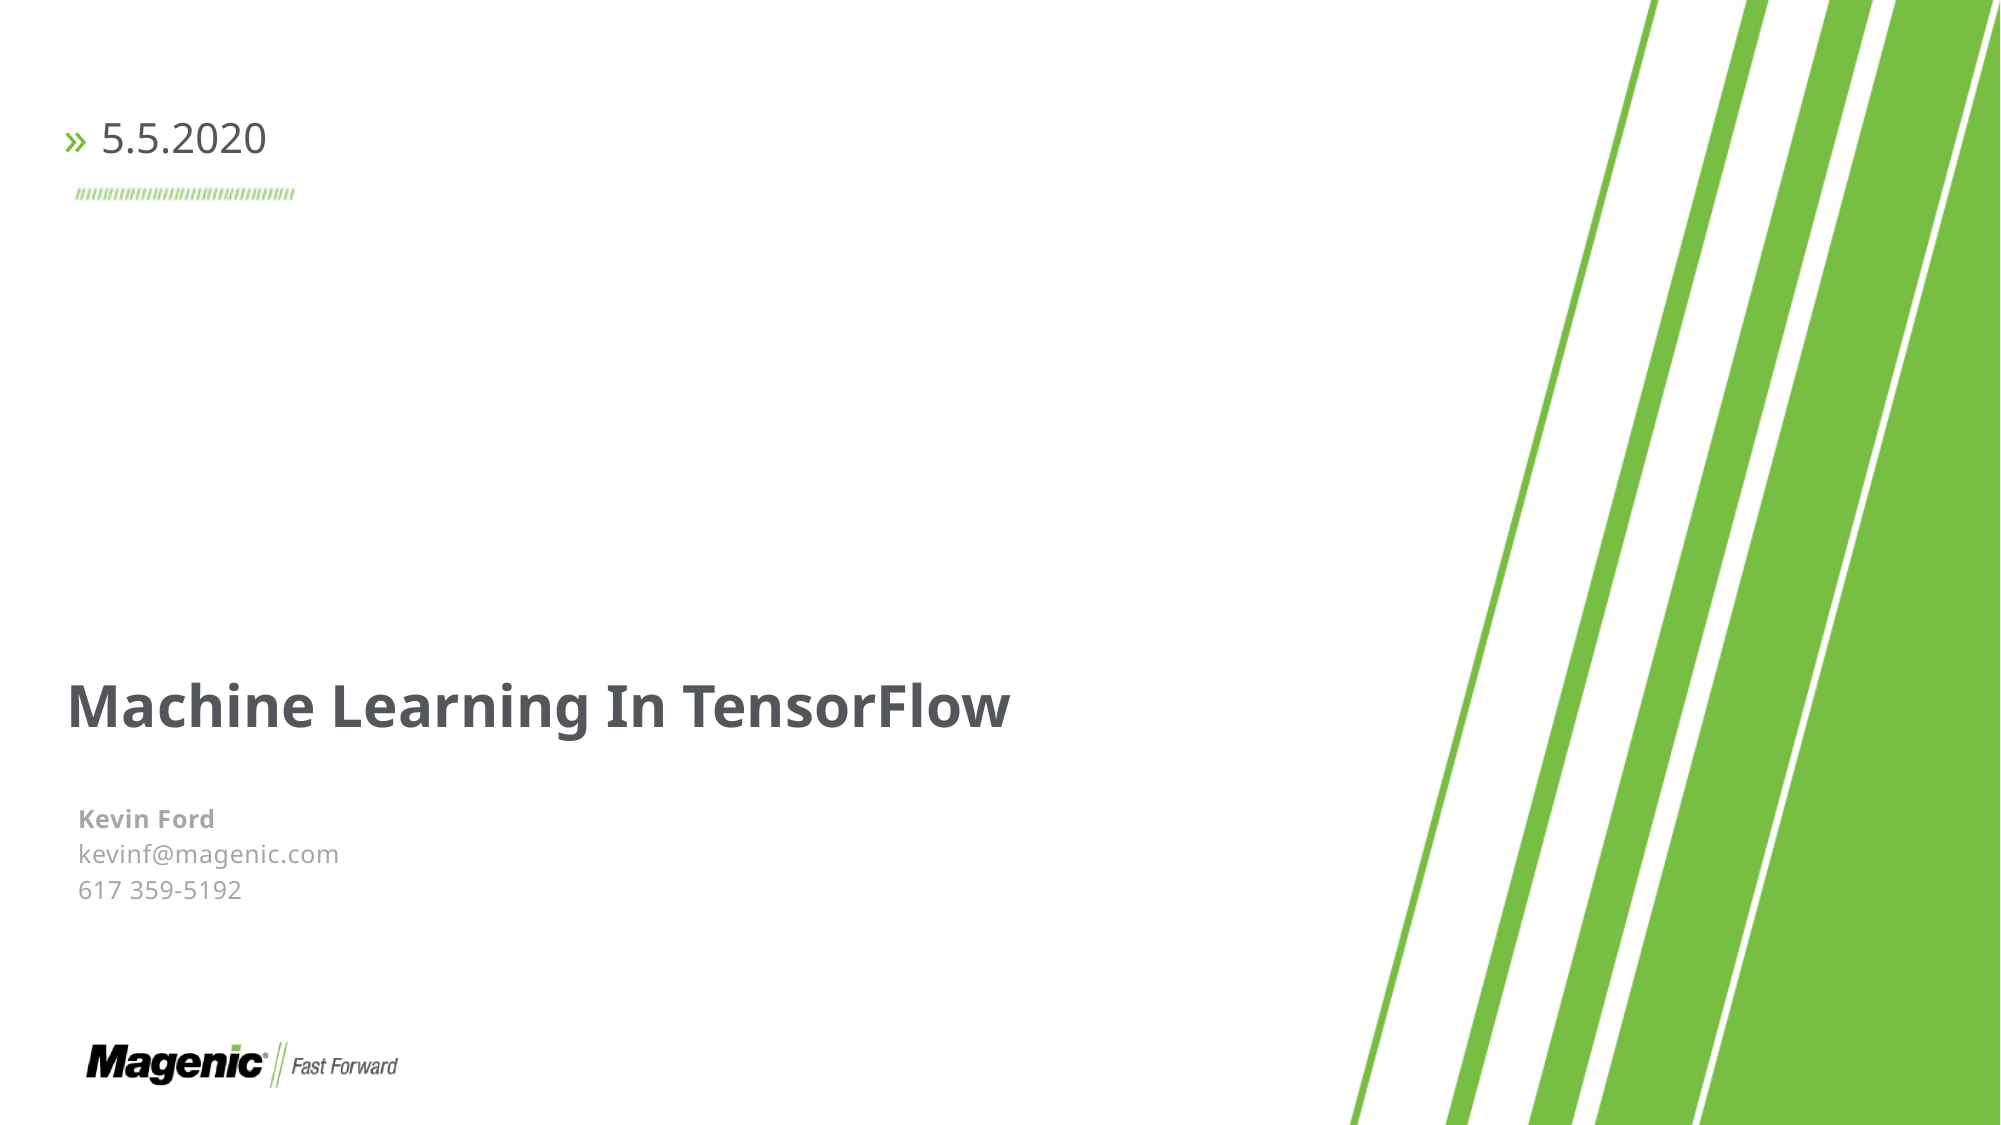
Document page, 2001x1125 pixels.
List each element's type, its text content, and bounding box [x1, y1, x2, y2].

text_box Kevin Ford kevinf@magenic.com 617 359-5192 [63, 790, 752, 954]
text_box Machine Learning In TensorFlow [51, 617, 1346, 766]
picture [0, 0, 2001, 1125]
list 5.5.2020 [48, 109, 669, 178]
text_box [110, 348, 2000, 357]
